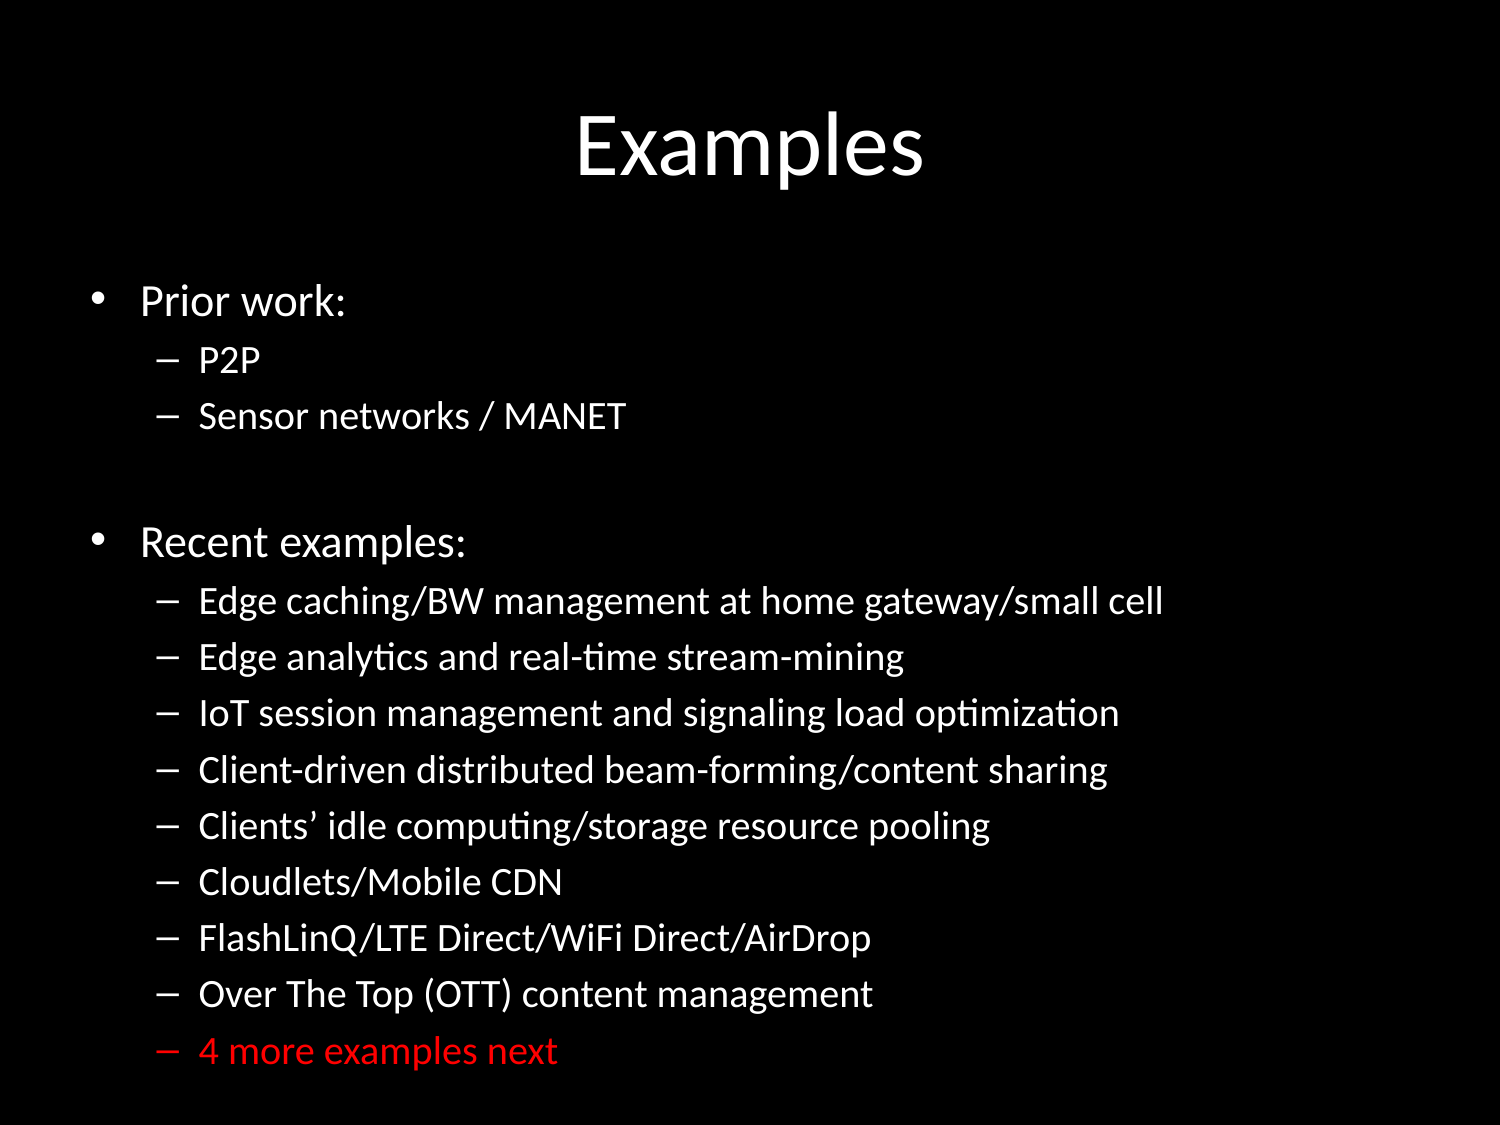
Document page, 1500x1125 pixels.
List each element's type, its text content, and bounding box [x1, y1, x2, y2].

title Examples [75, 45, 1425, 233]
list Prior work: P2P Sensor networks / MANET Recent examples: Edge caching/BW management at home gateway/small cell Edge analytics and real-time stream-mining IoT session management and signaling load optimization Client-driven distributed beam-forming/content sharing Clients’ idle computing/storage resource pooling Cloudlets/Mobile CDN FlashLinQ/LTE Direct/WiFi Direct/AirDrop Over The Top (OTT) content management 4 more examples next [75, 262, 1455, 1083]
